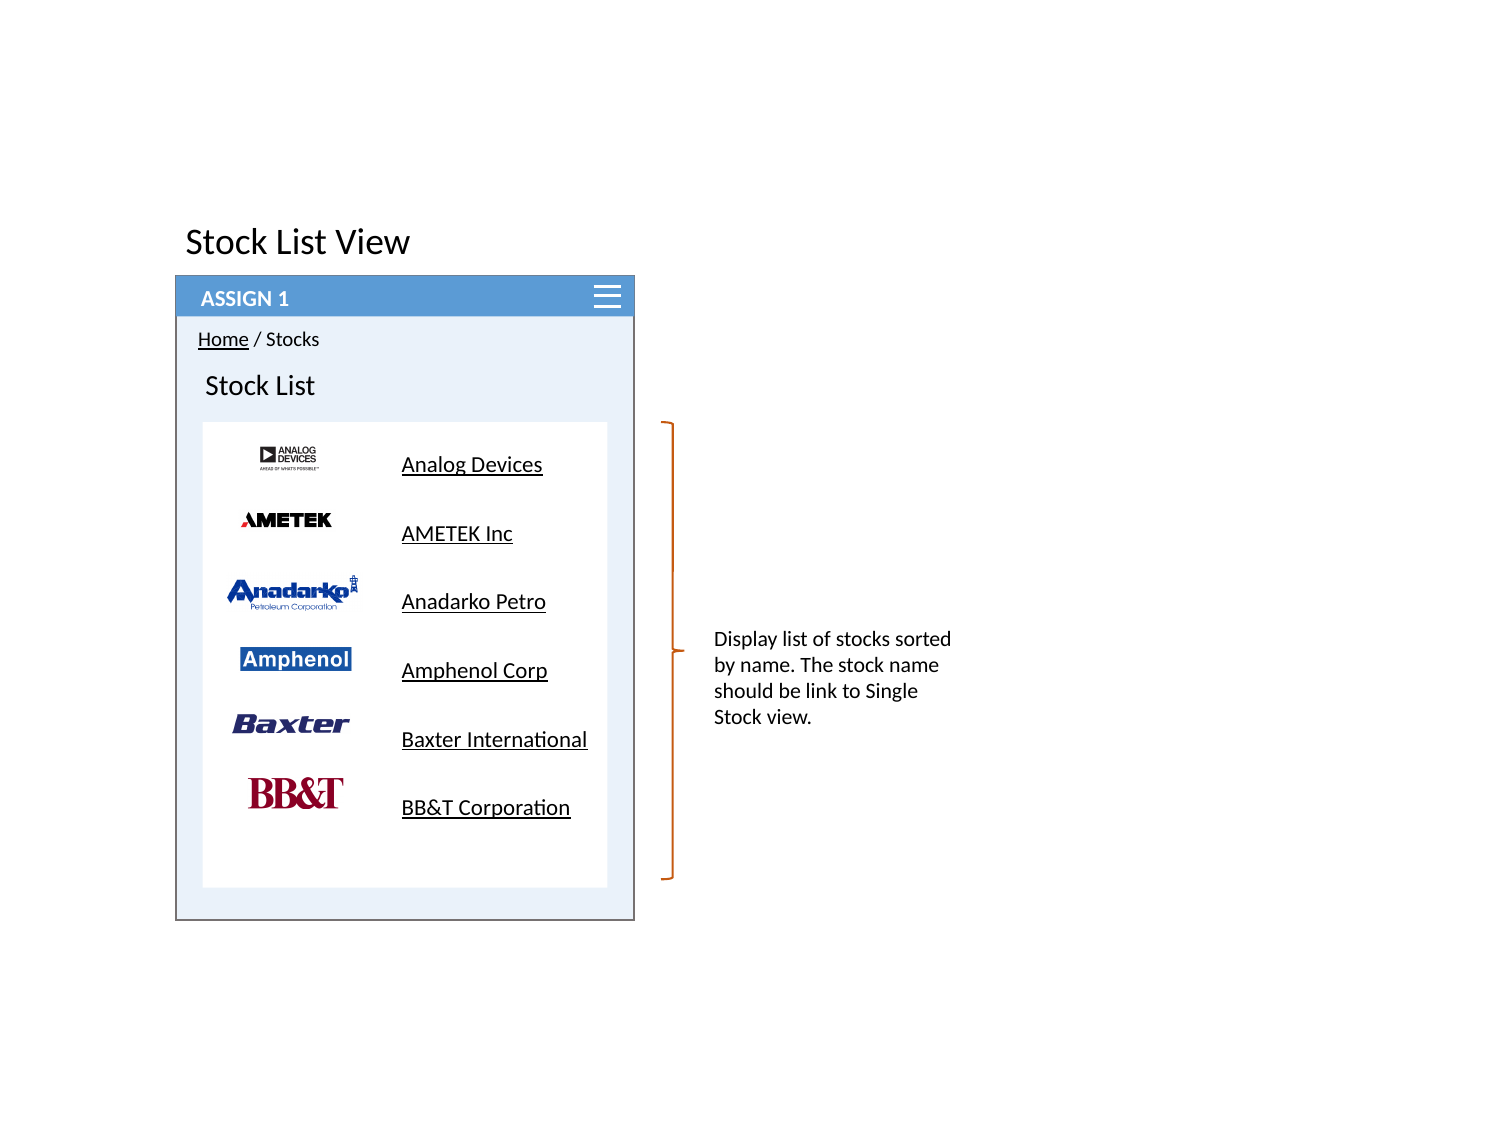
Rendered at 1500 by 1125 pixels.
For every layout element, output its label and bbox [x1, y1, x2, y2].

text_box [169, 210, 977, 921]
